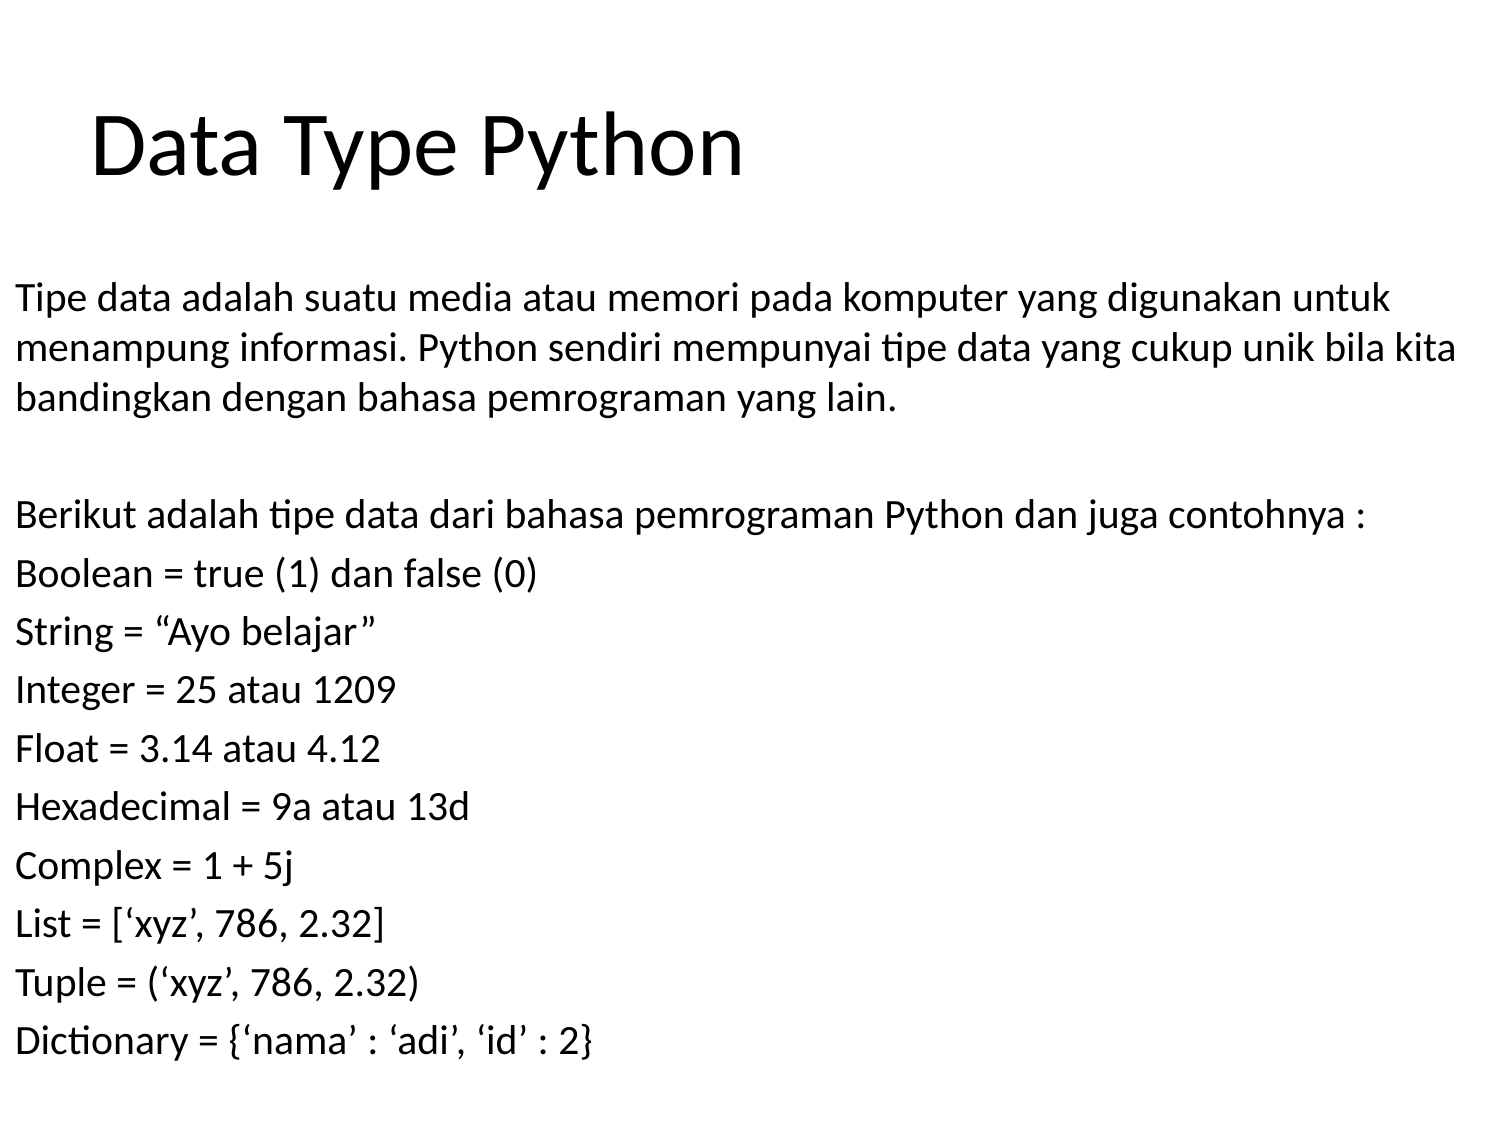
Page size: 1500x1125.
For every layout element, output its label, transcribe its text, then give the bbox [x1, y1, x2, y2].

title Data Type Python [75, 45, 1425, 233]
list Tipe data adalah suatu media atau memori pada komputer yang digunakan untuk menampung informasi. Python sendiri mempunyai tipe data yang cukup unik bila kita bandingkan dengan bahasa pemrograman yang lain. Berikut adalah tipe data dari bahasa pemrograman Python dan juga contohnya : Boolean = true (1) dan false (0) String = “Ayo belajar” Integer = 25 atau 1209 Float = 3.14 atau 4.12 Hexadecimal = 9a atau 13d Complex = 1 + 5j List = [‘xyz’, 786, 2.32] Tuple = (‘xyz’, 786, 2.32) Dictionary = {‘nama’ : ‘adi’, ‘id’ : 2} [0, 262, 1500, 1125]
